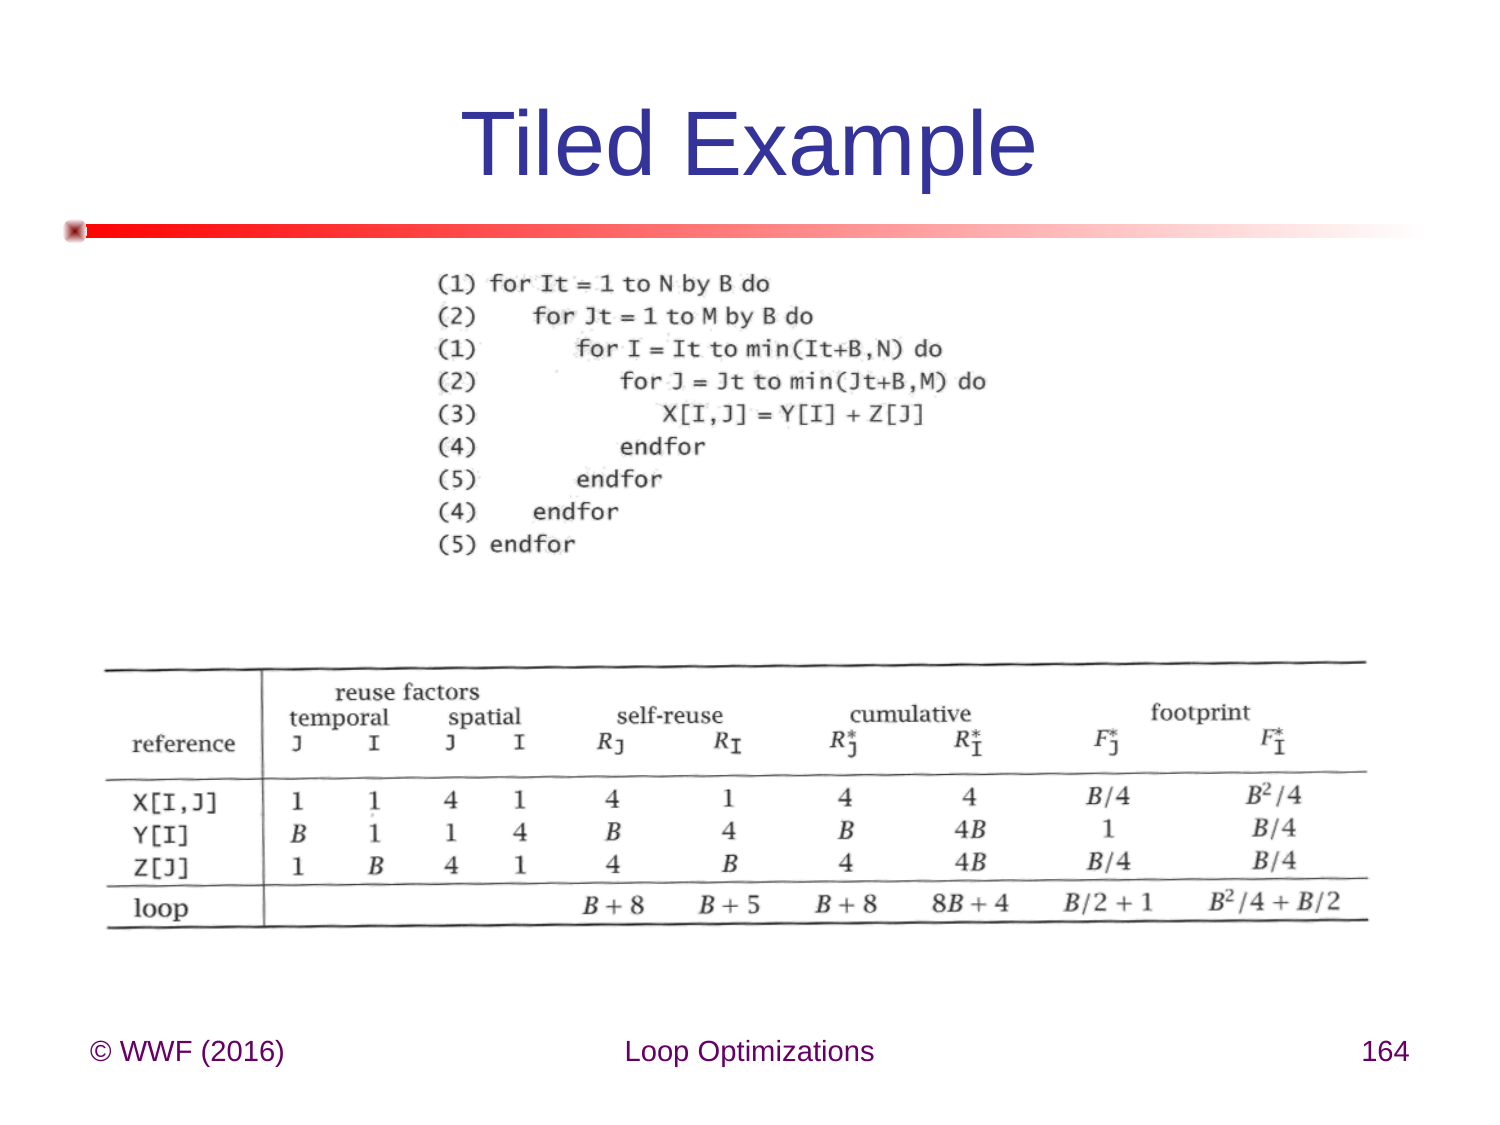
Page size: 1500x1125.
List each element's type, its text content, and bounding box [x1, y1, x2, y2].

title Tiled Example [75, 45, 1425, 233]
footer Loop Optimizations [512, 1024, 988, 1103]
slide_number © WWF (2016) [75, 1024, 425, 1103]
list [88, 612, 1399, 988]
slide_number 164 [1074, 1024, 1425, 1103]
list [422, 262, 998, 571]
